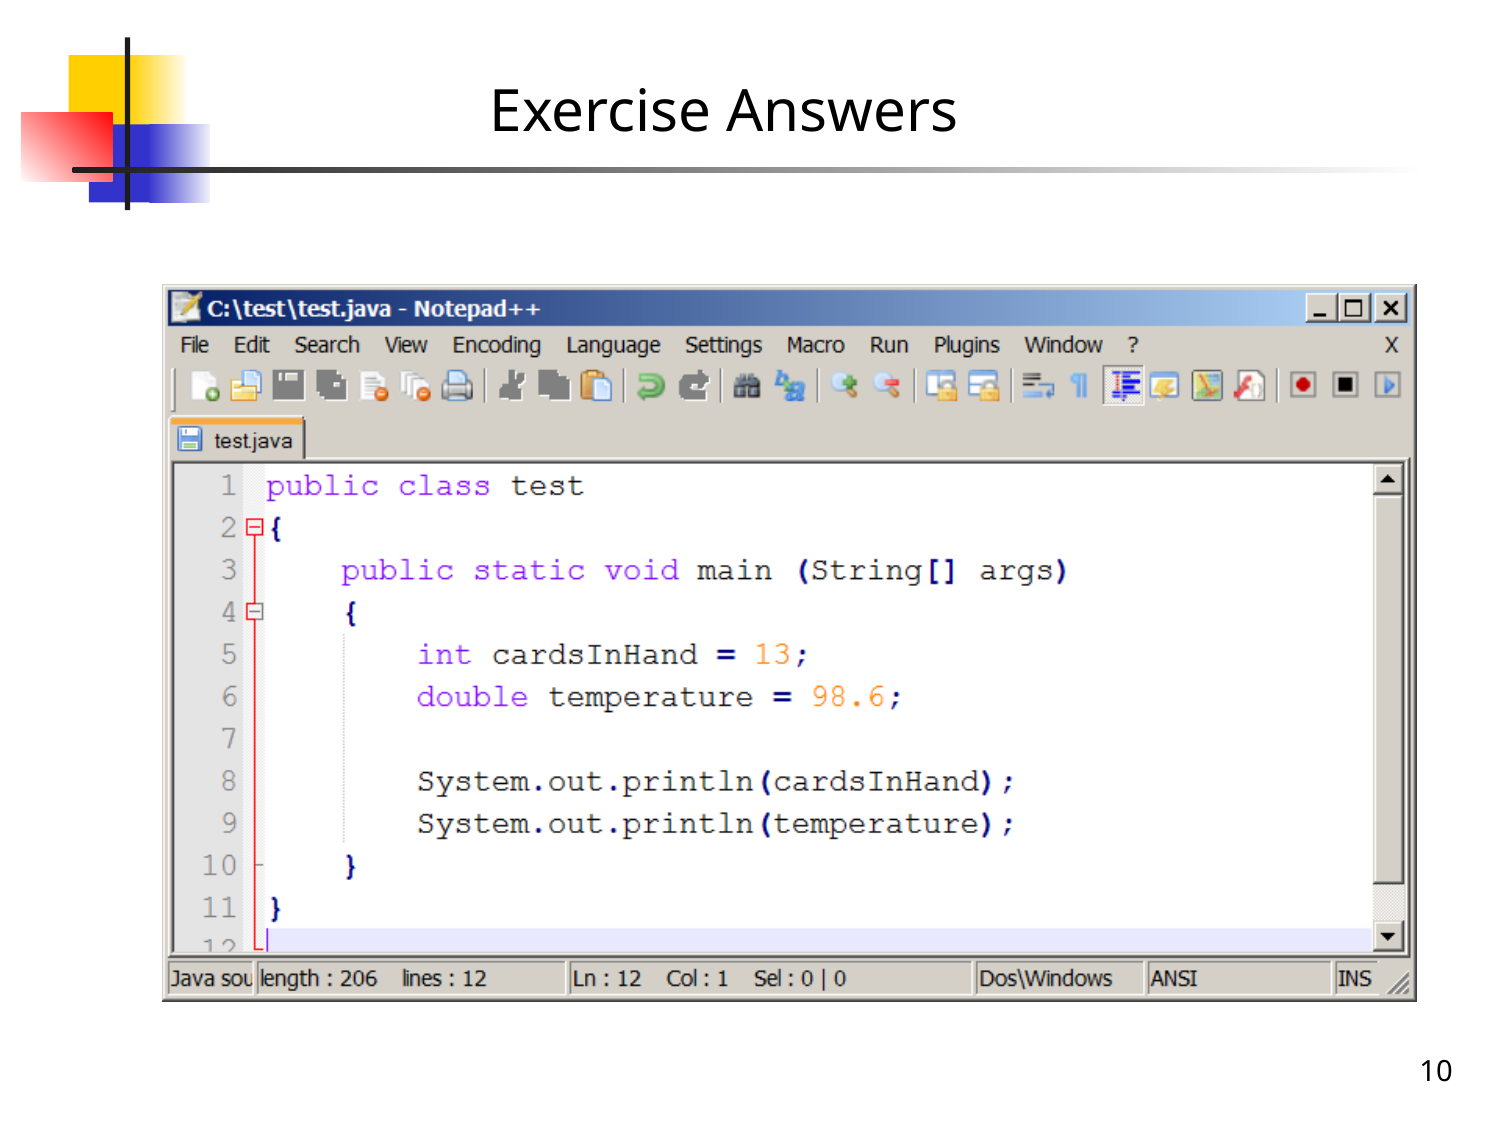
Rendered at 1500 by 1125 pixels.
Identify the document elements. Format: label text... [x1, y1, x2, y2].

text_box Exercise Answers [474, 65, 1010, 150]
picture [161, 284, 1417, 1002]
slide_number 10 [1154, 1023, 1468, 1100]
